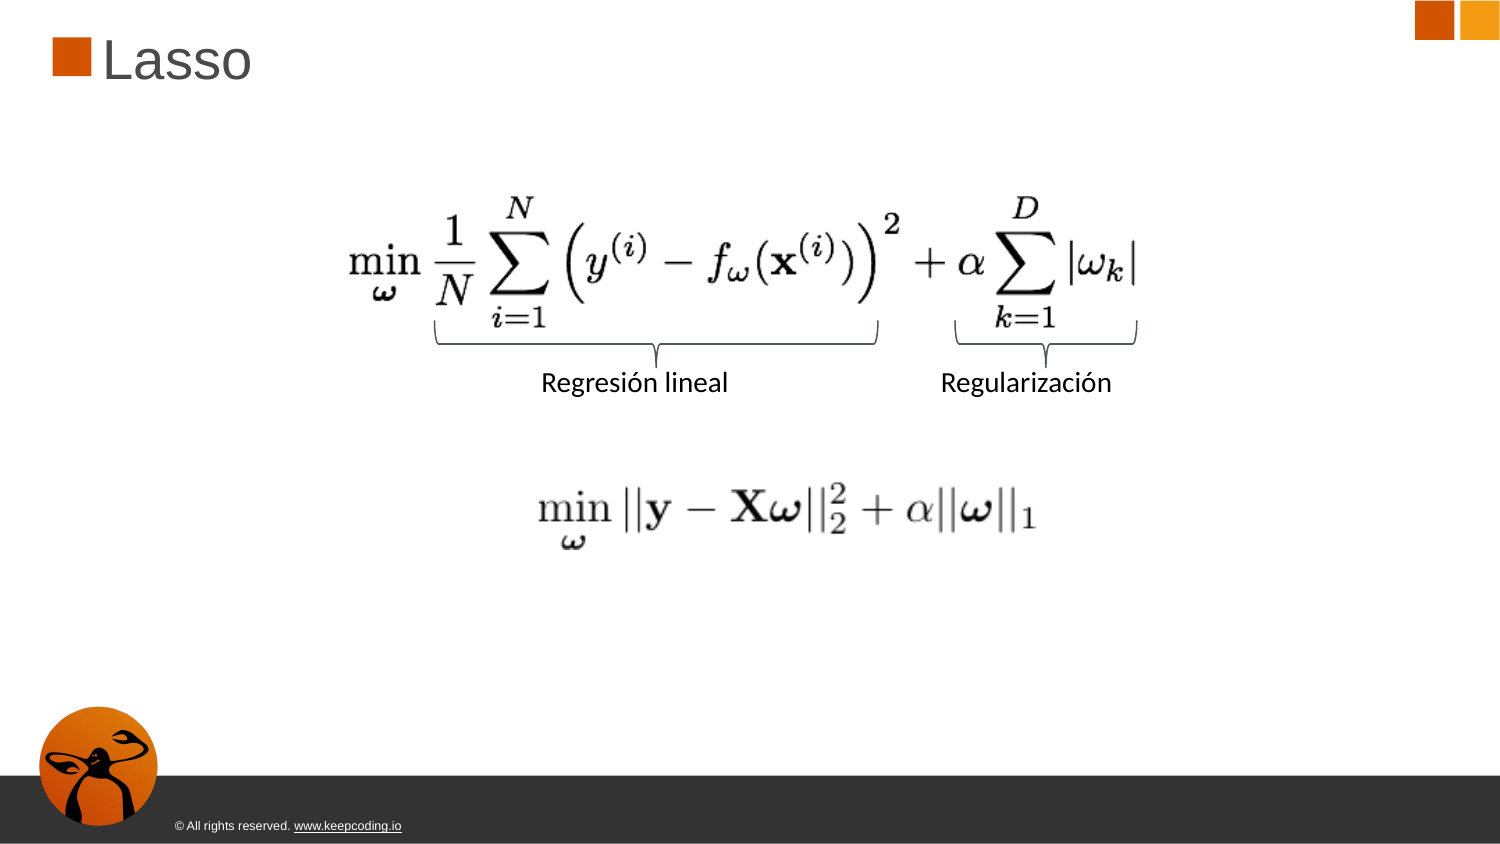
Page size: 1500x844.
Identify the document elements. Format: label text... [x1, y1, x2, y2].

text_box [538, 481, 1036, 550]
text_box Regresión lineal [539, 361, 740, 399]
text_box © All rights reserved. www.keepcoding.io [172, 816, 409, 834]
text_box [954, 320, 1137, 361]
picture [0, 674, 246, 844]
text_box [434, 320, 878, 361]
text_box Regularización [938, 361, 1126, 399]
title Lasso [100, 21, 255, 165]
text_box [347, 195, 1137, 329]
